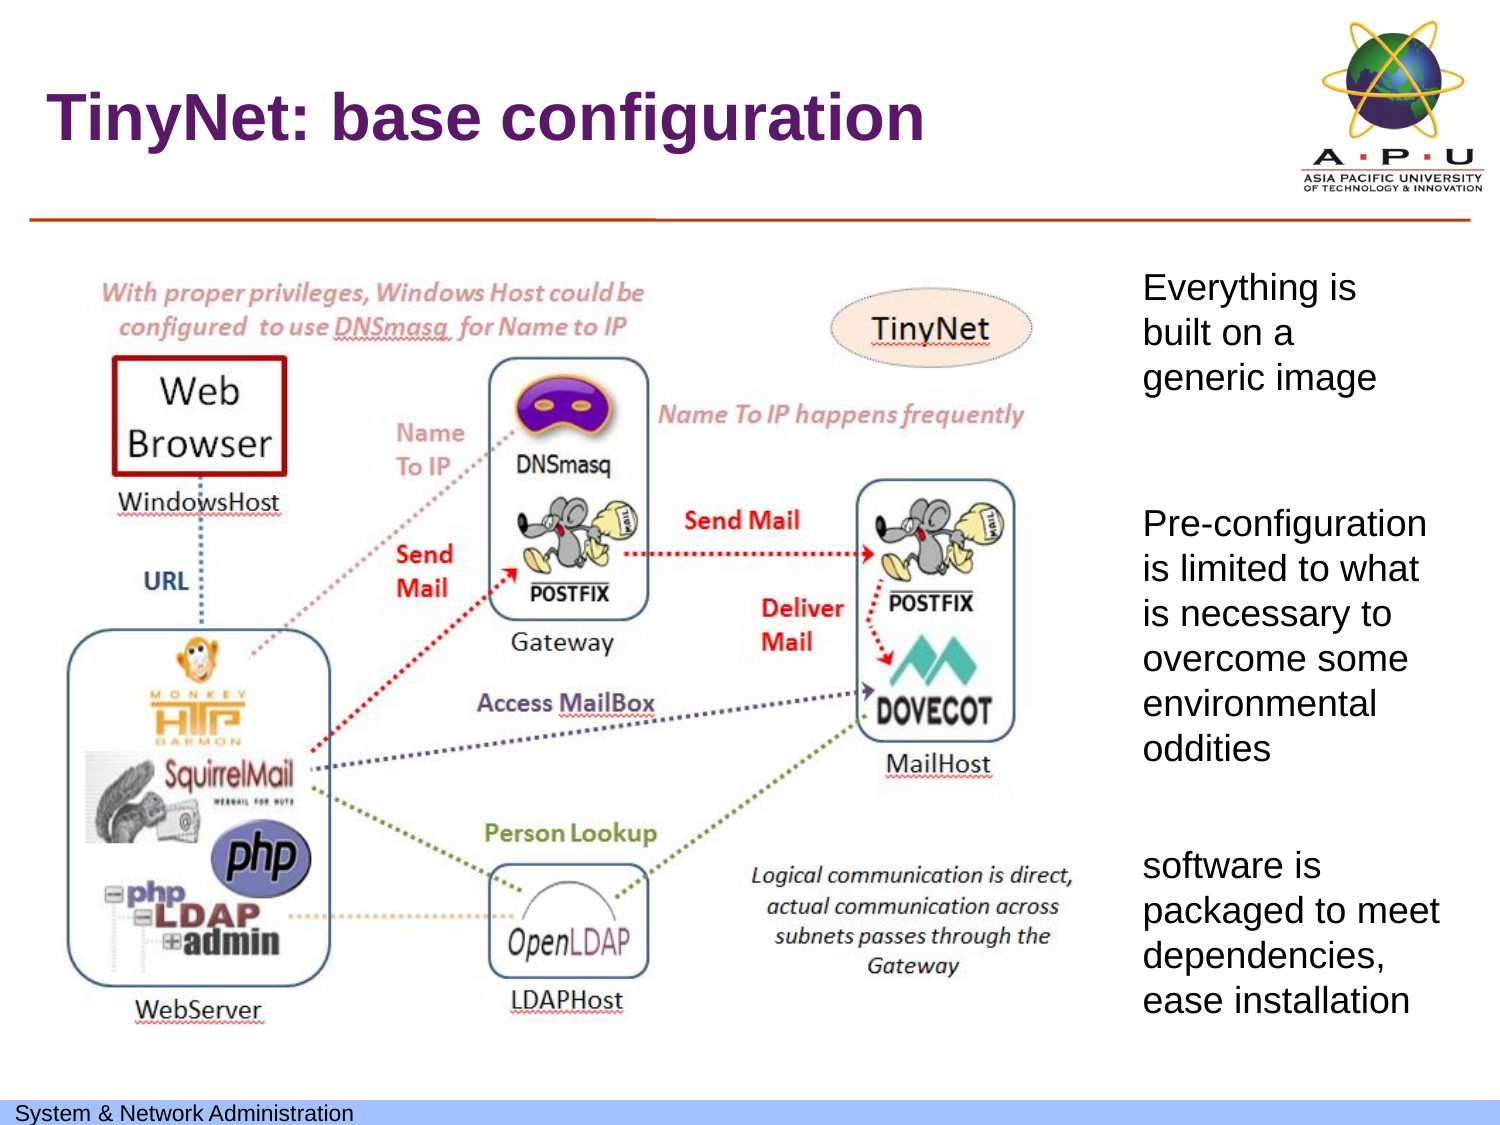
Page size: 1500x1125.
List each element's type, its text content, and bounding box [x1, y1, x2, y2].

text_box software is packaged to meet dependencies, ease installation [1127, 834, 1468, 1029]
title TinyNet: base configuration [31, 29, 1111, 198]
text_box Everything is built on a generic image [1127, 255, 1431, 406]
picture [1287, 0, 1500, 213]
picture [40, 255, 1092, 1047]
text_box Pre-configuration is limited to what is necessary to overcome some environmental oddities [1127, 491, 1454, 777]
